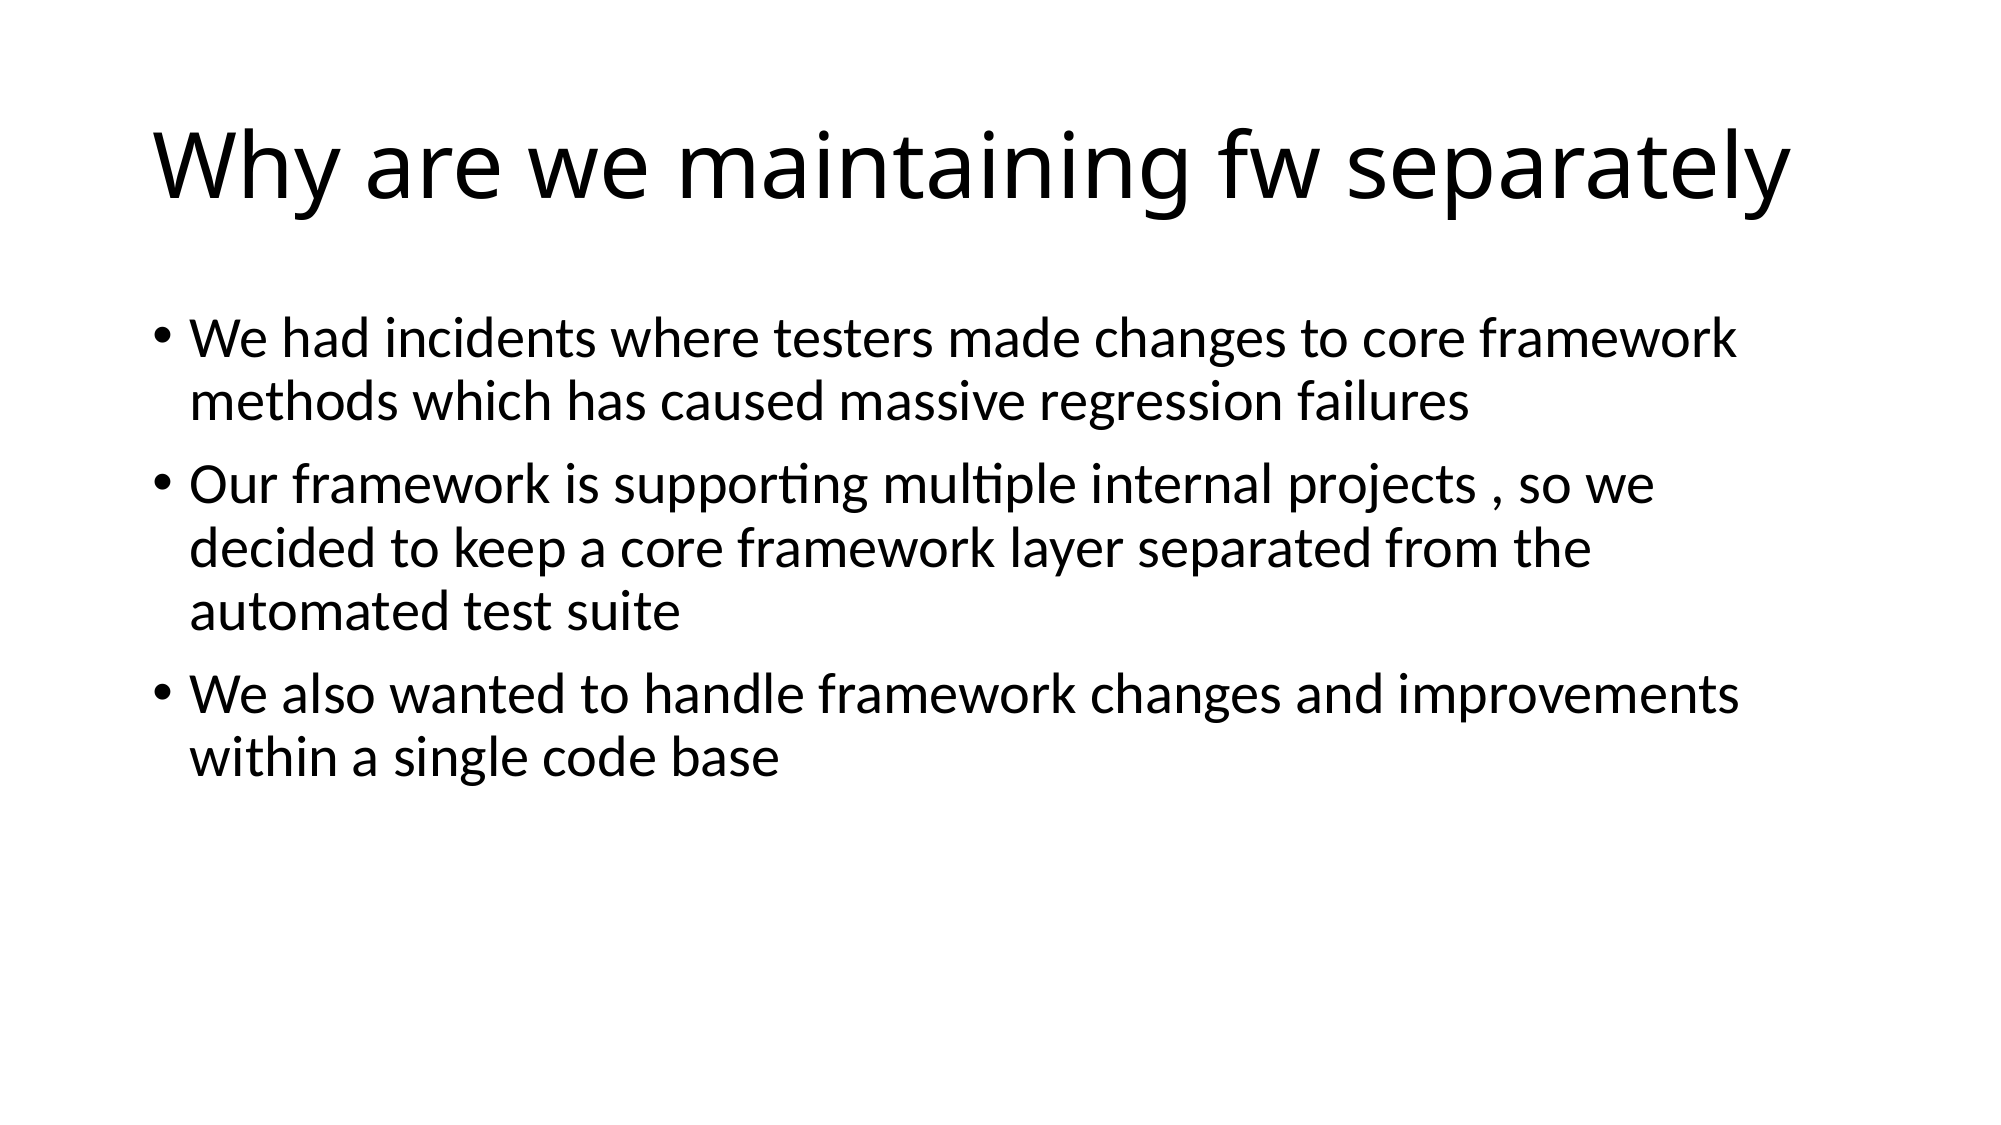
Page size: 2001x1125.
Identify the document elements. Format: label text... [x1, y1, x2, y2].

list We had incidents where testers made changes to core framework methods which has caused massive regression failures Our framework is supporting multiple internal projects , so we decided to keep a core framework layer separated from the automated test suite We also wanted to handle framework changes and improvements within a single code base [137, 299, 1863, 1014]
title Why are we maintaining fw separately [137, 59, 1863, 278]
